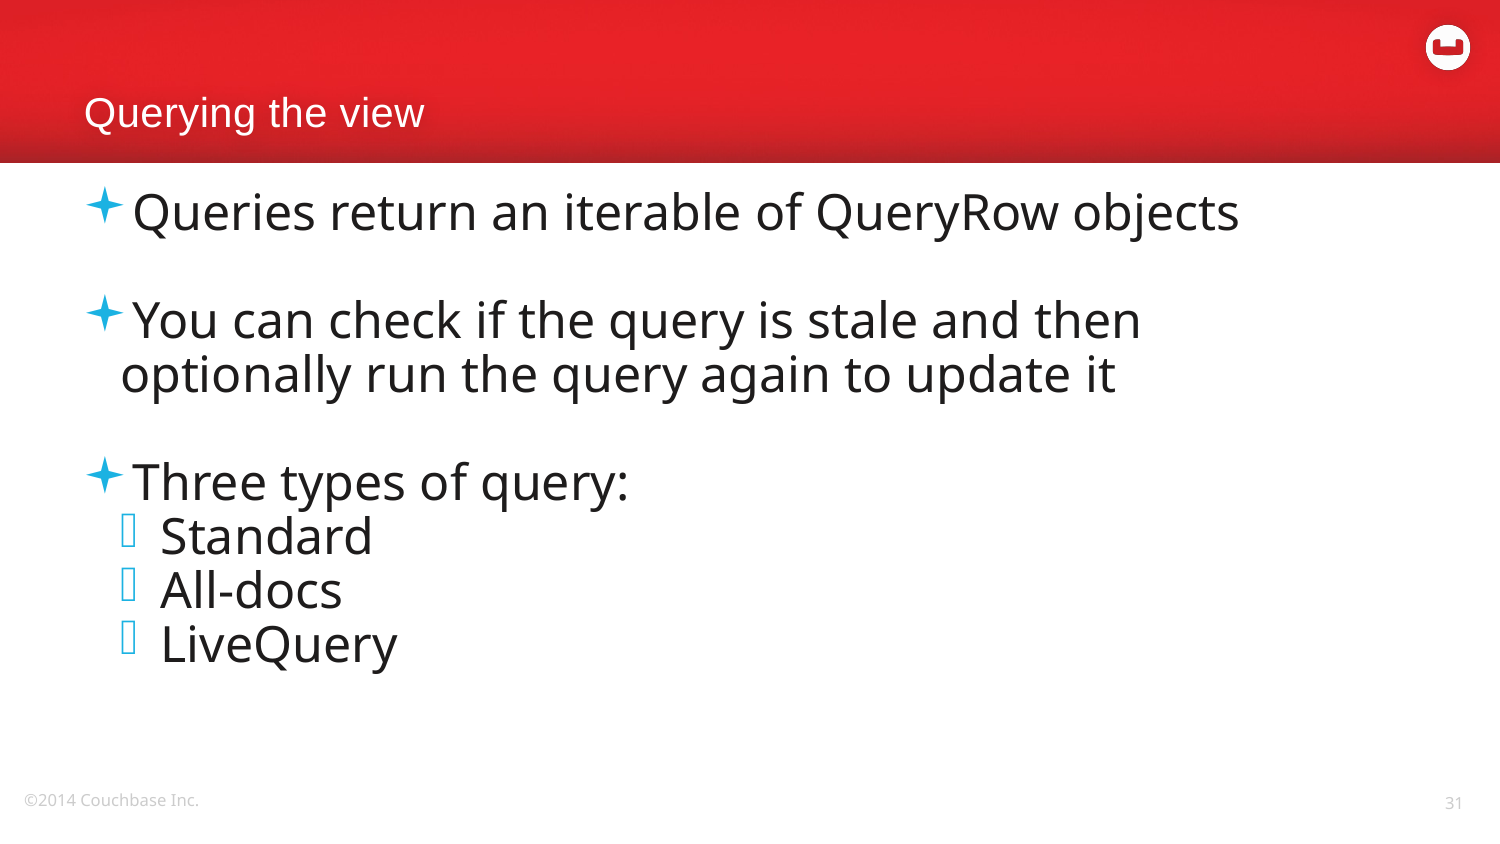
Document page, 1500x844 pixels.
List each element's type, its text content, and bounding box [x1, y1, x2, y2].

slide_number 31 [1349, 781, 1472, 828]
picture [0, 0, 1500, 163]
list Queries return an iterable of QueryRow objects You can check if the query is stale and then optionally run the query again to update it Three types of query: Standard All-docs LiveQuery [74, 179, 1390, 844]
title Querying the view [75, 0, 1390, 145]
